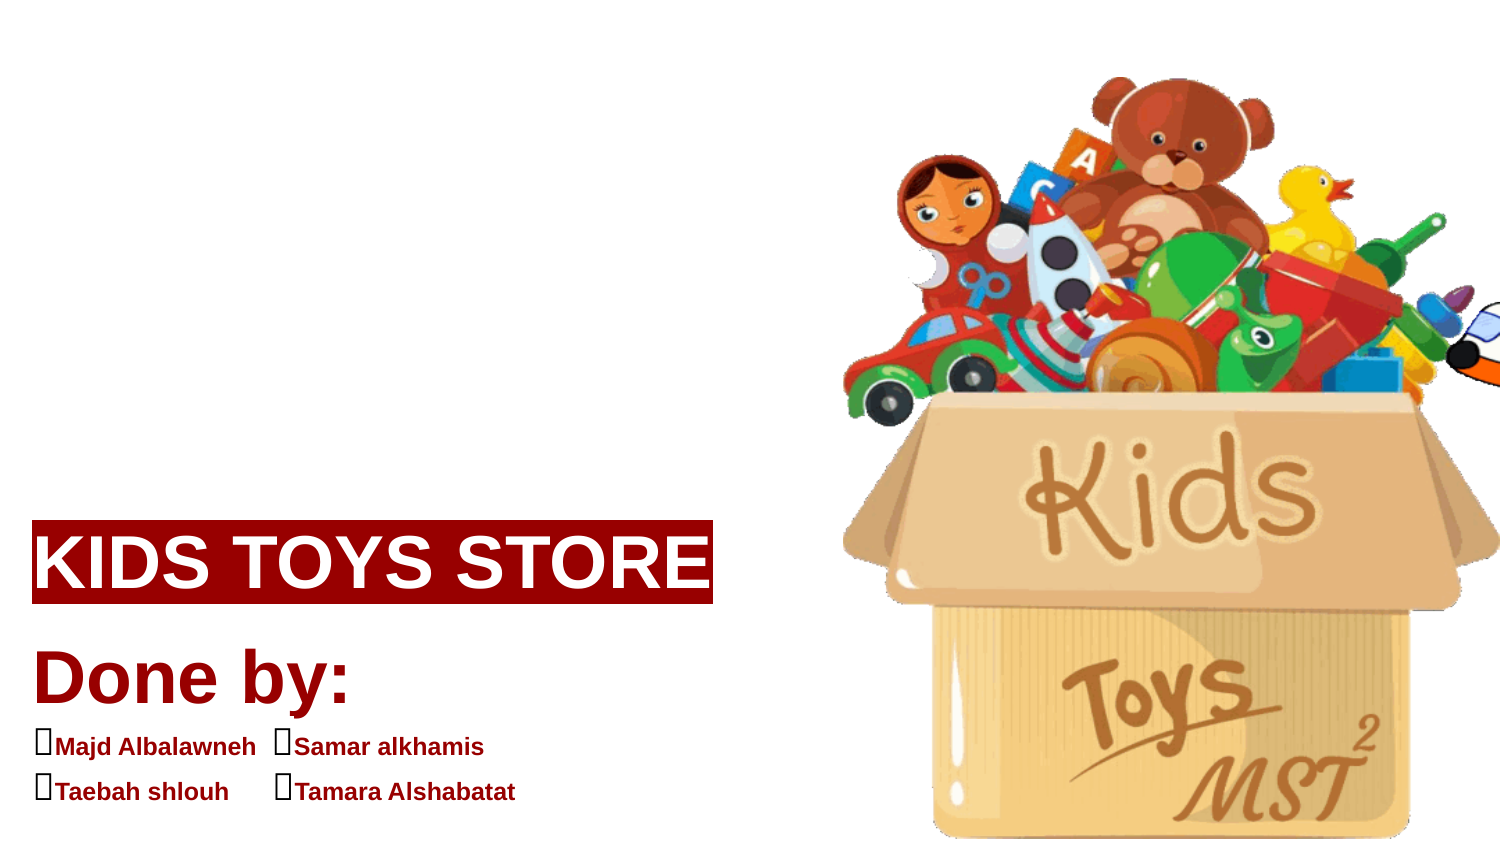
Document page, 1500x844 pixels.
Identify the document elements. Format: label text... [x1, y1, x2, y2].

picture [843, 77, 1500, 839]
text_box KIDS TOYS STORE Done by: 🧸Majd Albalawneh 🧸Samar alkhamis 🧸Taebah shlouh 🧸Tamara Alshabatat [17, 498, 838, 823]
